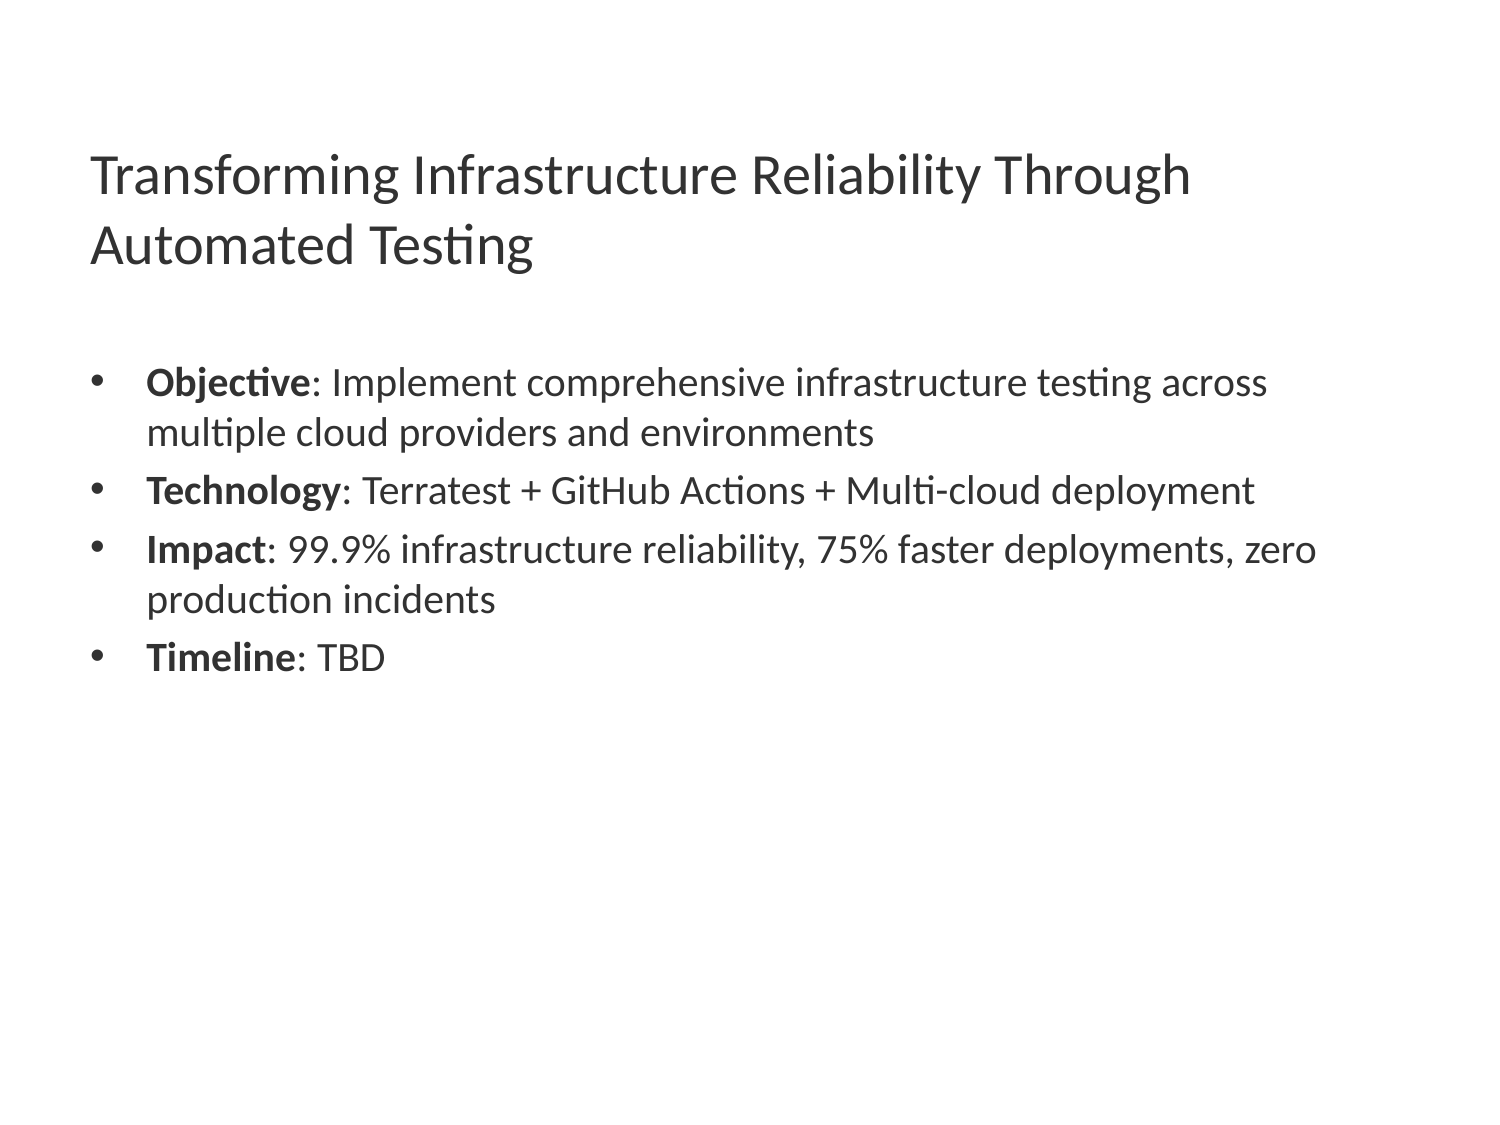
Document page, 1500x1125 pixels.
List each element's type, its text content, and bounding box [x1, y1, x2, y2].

list Transforming Infrastructure Reliability Through Automated Testing Objective: Implement comprehensive infrastructure testing across multiple cloud providers and environments Technology: Terratest + GitHub Actions + Multi-cloud deployment Impact: 99.9% infrastructure reliability, 75% faster deployments, zero production incidents Timeline: TBD [75, 129, 1425, 1005]
